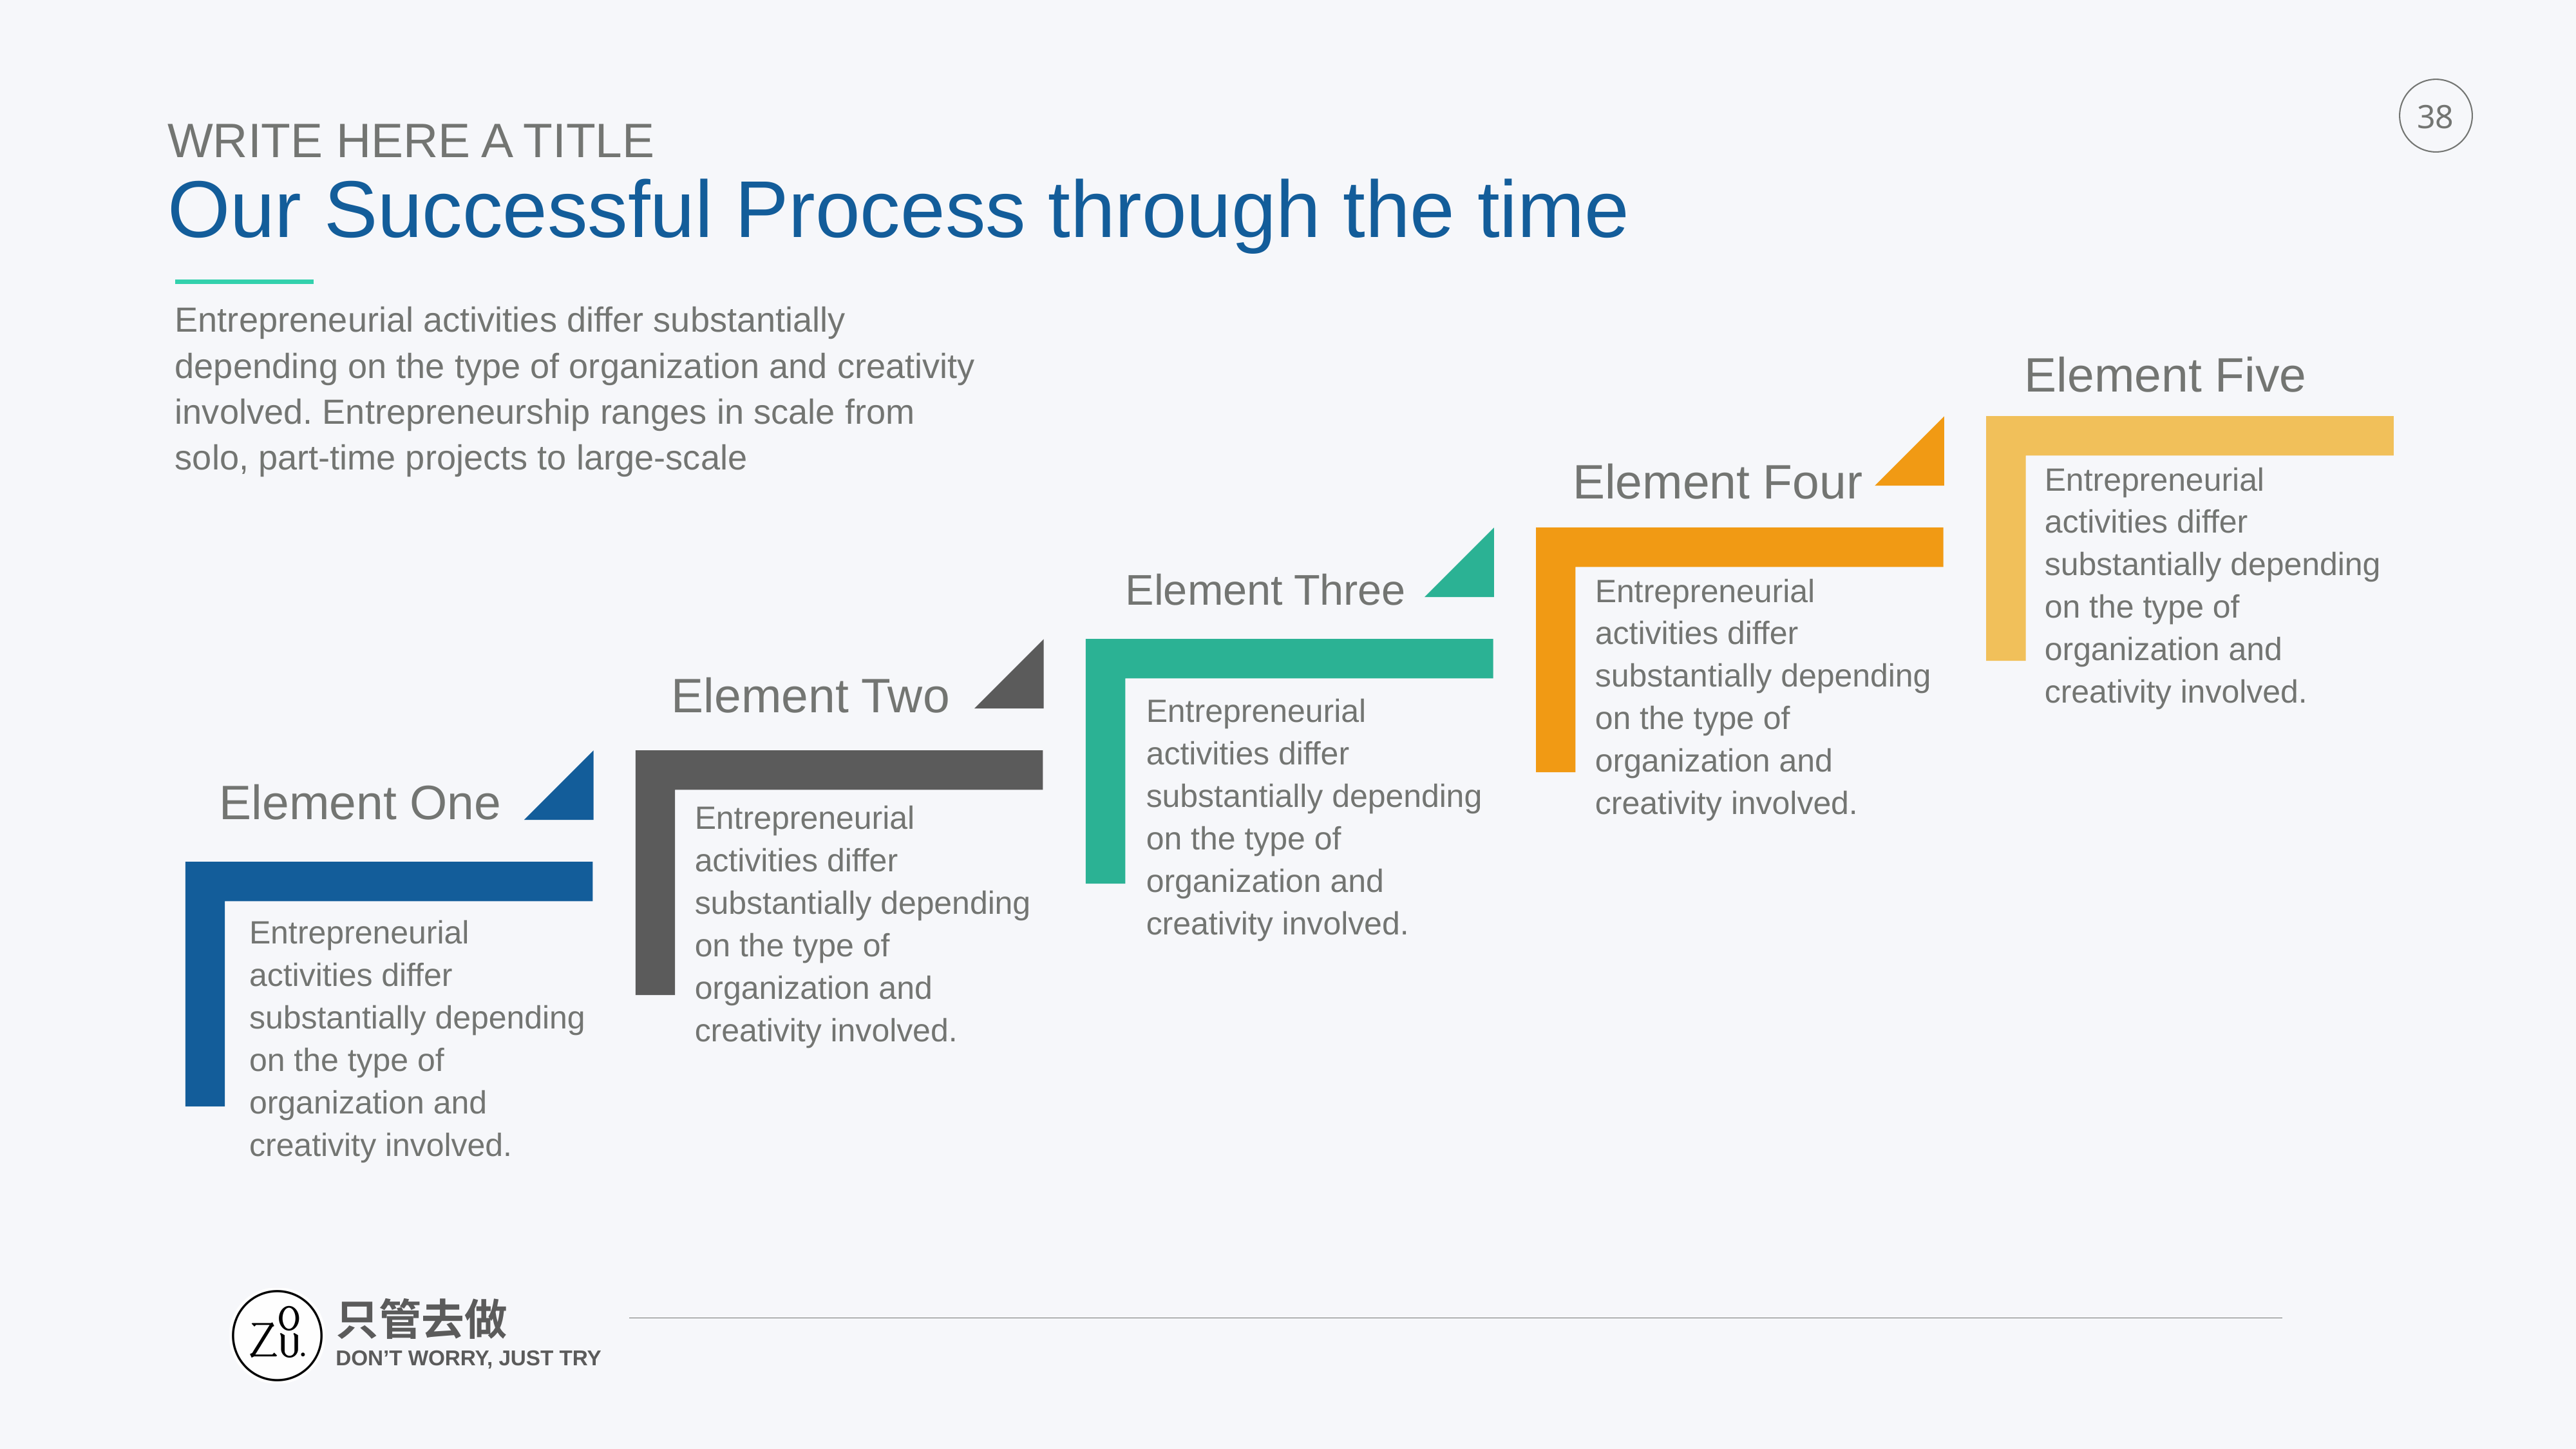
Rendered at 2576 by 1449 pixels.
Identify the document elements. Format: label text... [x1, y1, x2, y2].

text_box Element One [214, 766, 507, 834]
text_box [1986, 416, 2394, 661]
text_box [1536, 527, 1944, 773]
text_box WRITE HERE A TITLE Our Successful Process through the time [162, 111, 1636, 260]
text_box [1085, 639, 1493, 884]
text_box Element Three [1121, 557, 1411, 618]
picture [229, 1287, 325, 1384]
text_box [974, 639, 1044, 709]
text_box [185, 862, 593, 1107]
text_box Entrepreneurial activities differ substantially depending on the type of organization and creativity involved. Entrepreneurship ranges in scale from solo, part-time projects to large-scale [175, 293, 998, 477]
text_box Element Four [1567, 446, 1868, 514]
text_box [524, 750, 594, 820]
text_box Element Five [2020, 339, 2312, 407]
text_box [1425, 527, 1494, 598]
text_box Entrepreneurial activities differ substantially depending on the type of organization and creativity involved. [2044, 455, 2394, 710]
text_box Entrepreneurial activities differ substantially depending on the type of organization and creativity involved. [249, 907, 594, 1163]
text_box [635, 750, 1043, 996]
text_box Entrepreneurial activities differ substantially depending on the type of organization and creativity involved. [1595, 565, 1944, 821]
text_box Element Two [667, 659, 955, 727]
text_box Entrepreneurial activities differ substantially depending on the type of organization and creativity involved. [1146, 686, 1491, 942]
slide_number 38 [2407, 86, 2465, 146]
text_box [1875, 416, 1944, 486]
text_box Entrepreneurial activities differ substantially depending on the type of organization and creativity involved. [694, 793, 1044, 1048]
